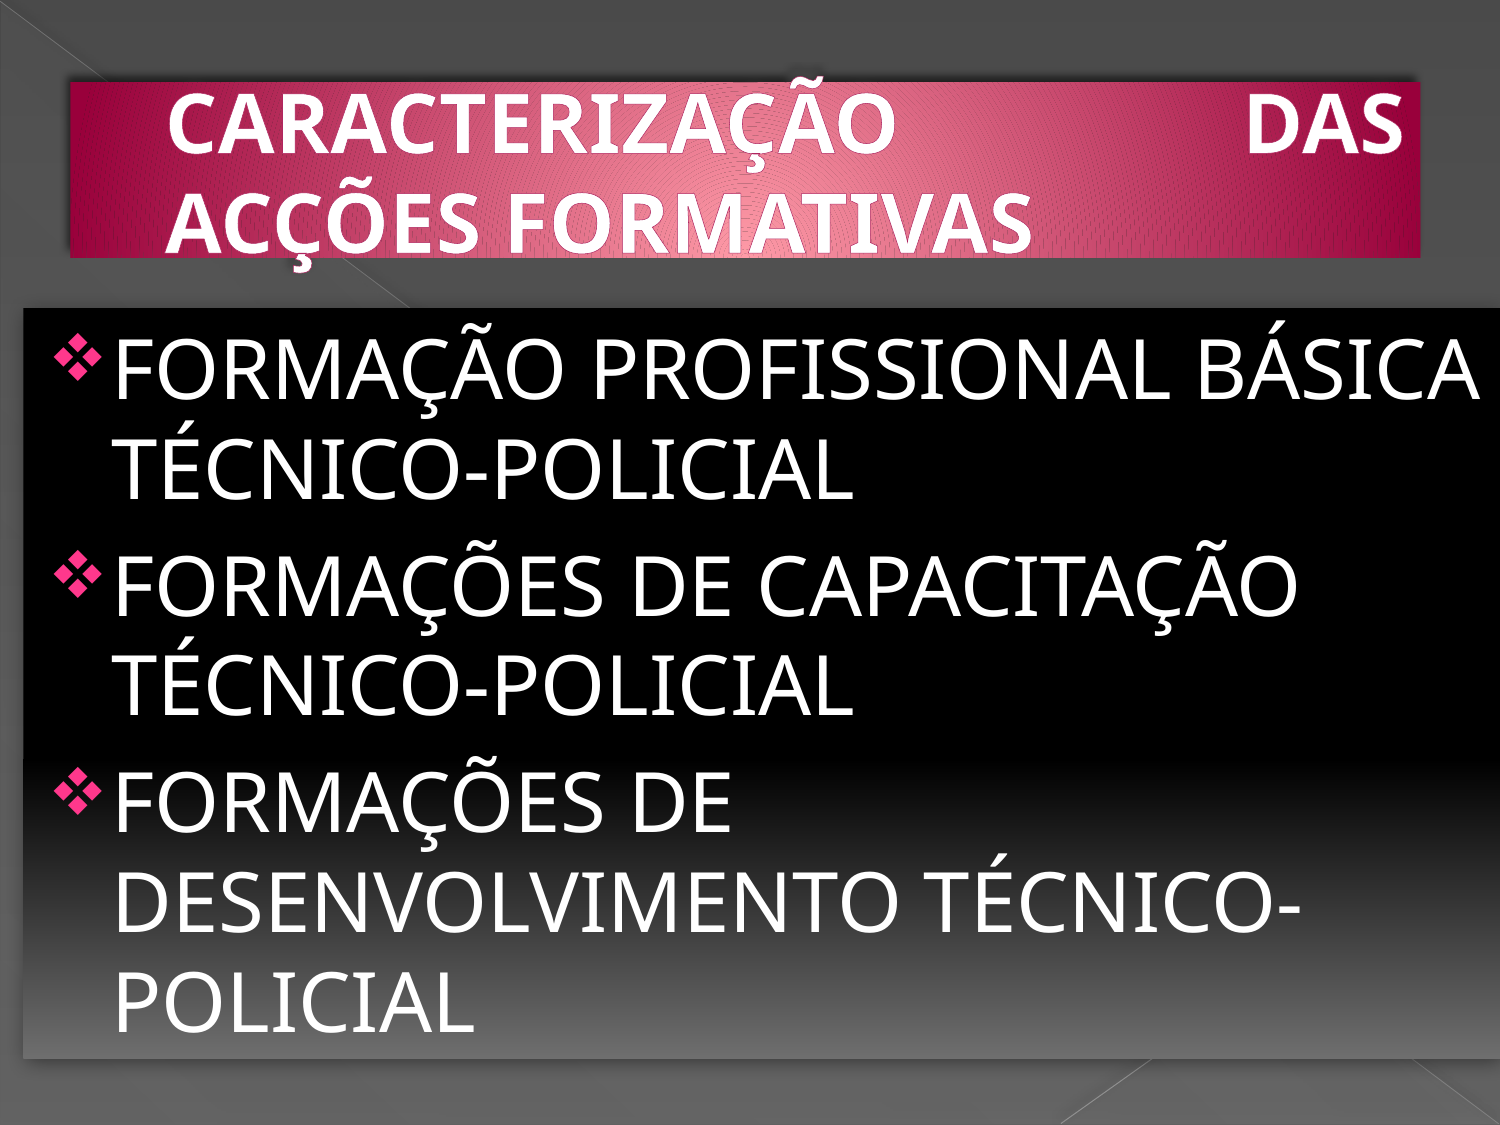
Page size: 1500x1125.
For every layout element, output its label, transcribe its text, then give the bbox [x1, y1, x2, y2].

list FORMAÇÃO PROFISSIONAL BÁSICA TÉCNICO-POLICIAL FORMAÇÕES DE CAPACITAÇÃO TÉCNICO-POLICIAL FORMAÇÕES DE DESENVOLVIMENTO TÉCNICO-POLICIAL [23, 308, 1500, 1059]
title CARACTERIZAÇÃO DAS ACÇÕES FORMATIVAS [70, 82, 1421, 258]
